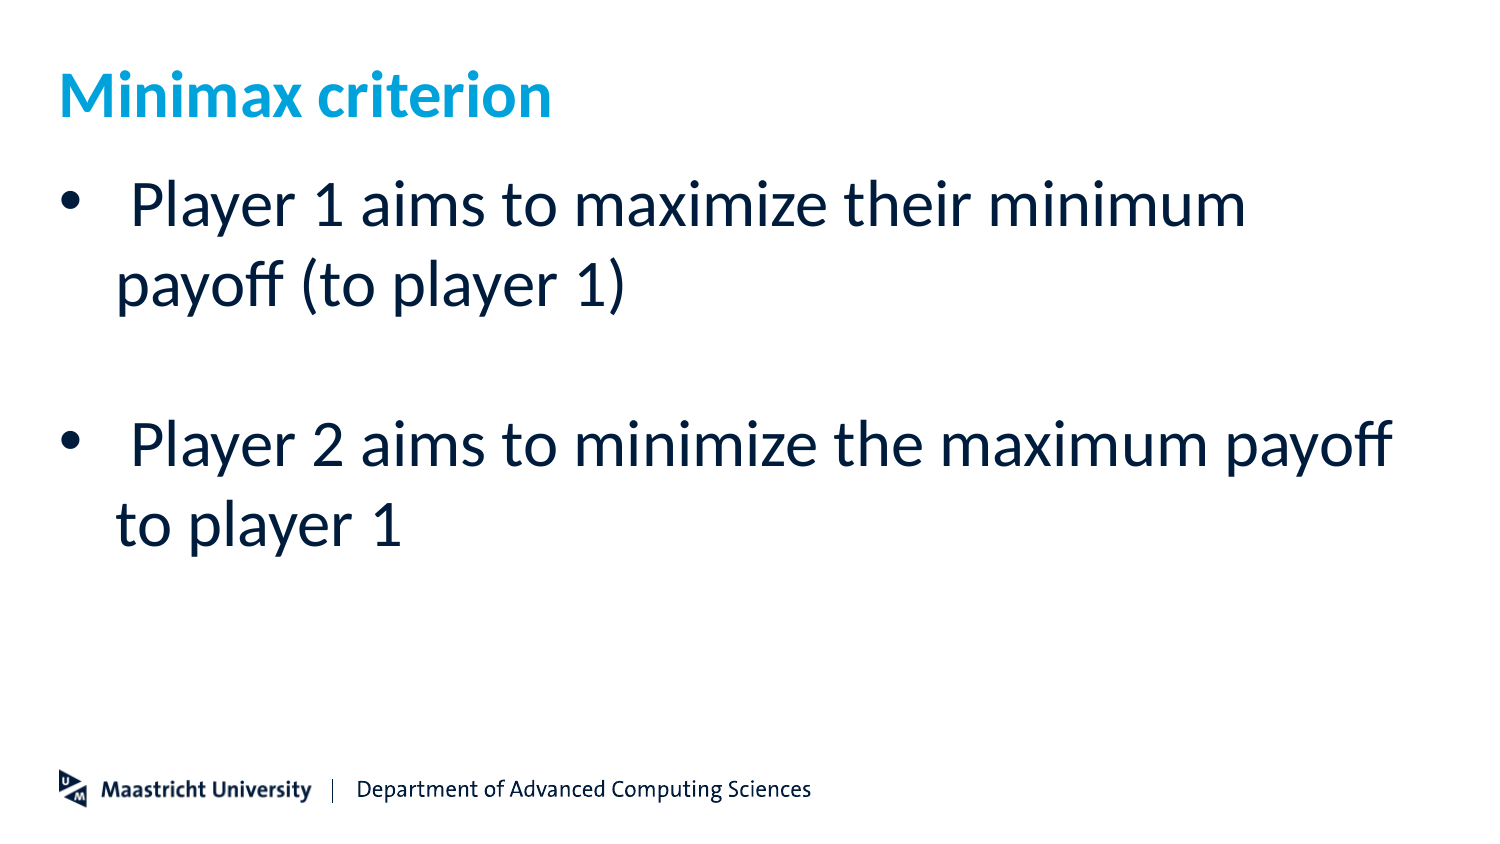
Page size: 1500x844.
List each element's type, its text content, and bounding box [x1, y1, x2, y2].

title Minimax criterion [59, 50, 1425, 144]
list Player 1 aims to maximize their minimum payoff (to player 1) Player 2 aims to minimize the maximum payoff to player 1 [59, 159, 1425, 707]
